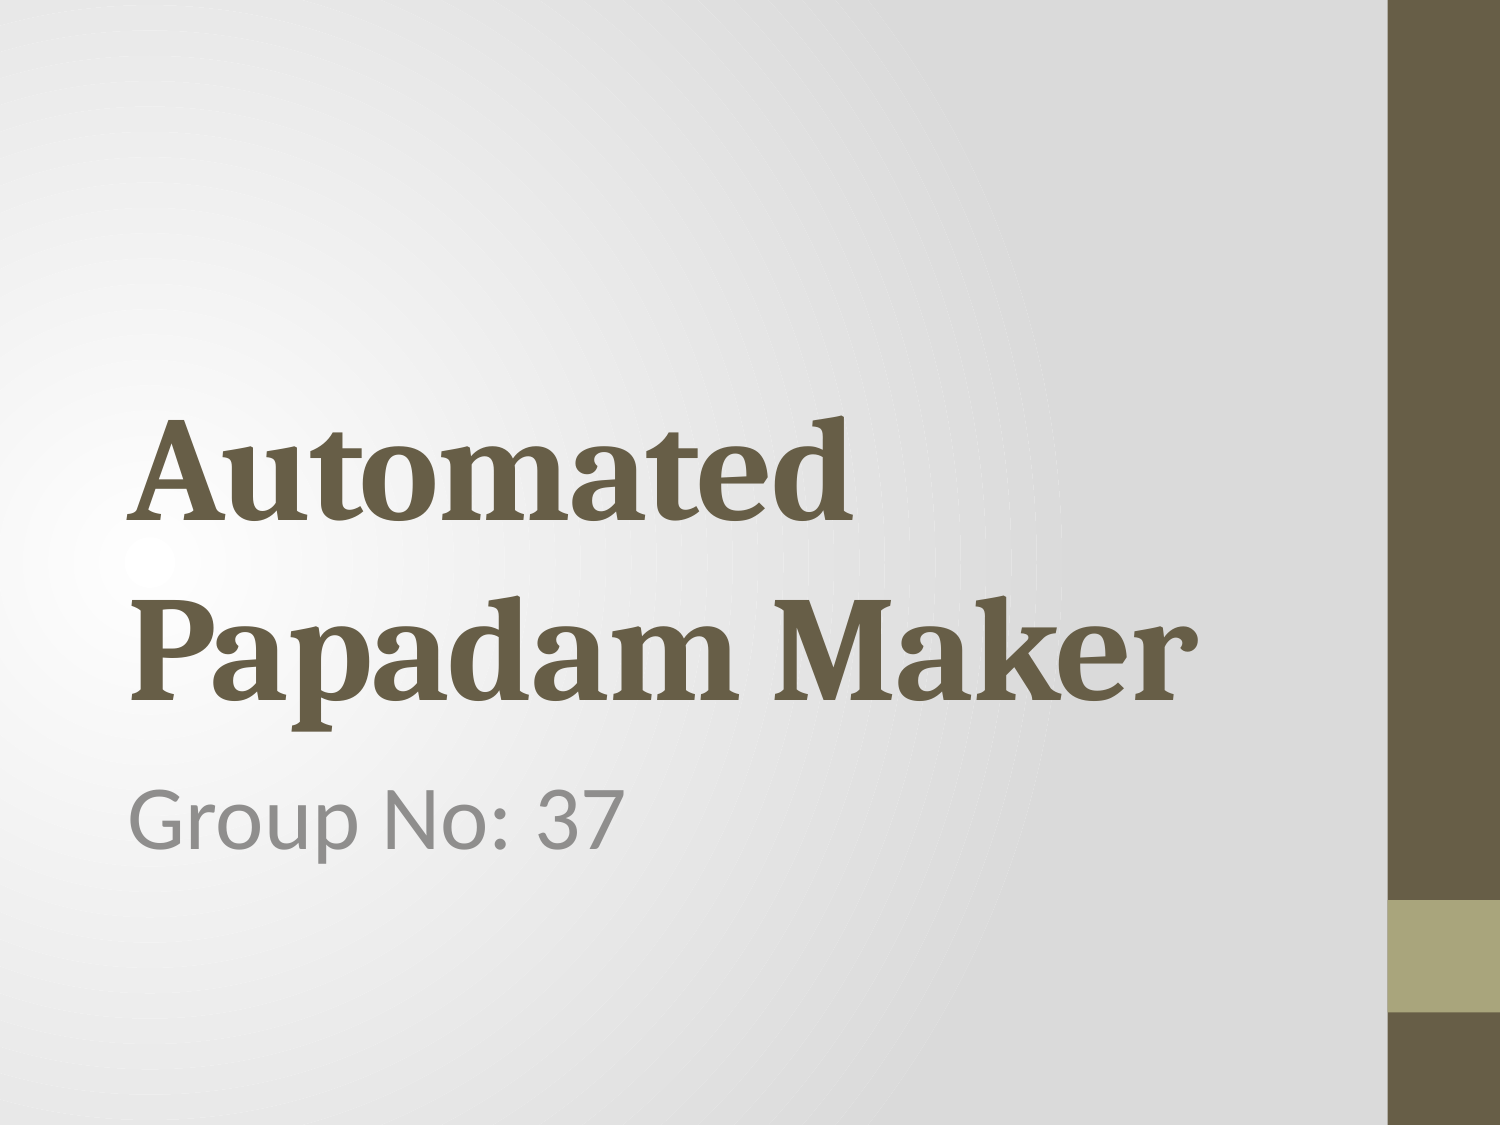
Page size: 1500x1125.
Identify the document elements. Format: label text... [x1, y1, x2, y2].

title Automated Papadam Maker [112, 312, 1350, 738]
subtitle Group No: 37 [112, 750, 1173, 925]
